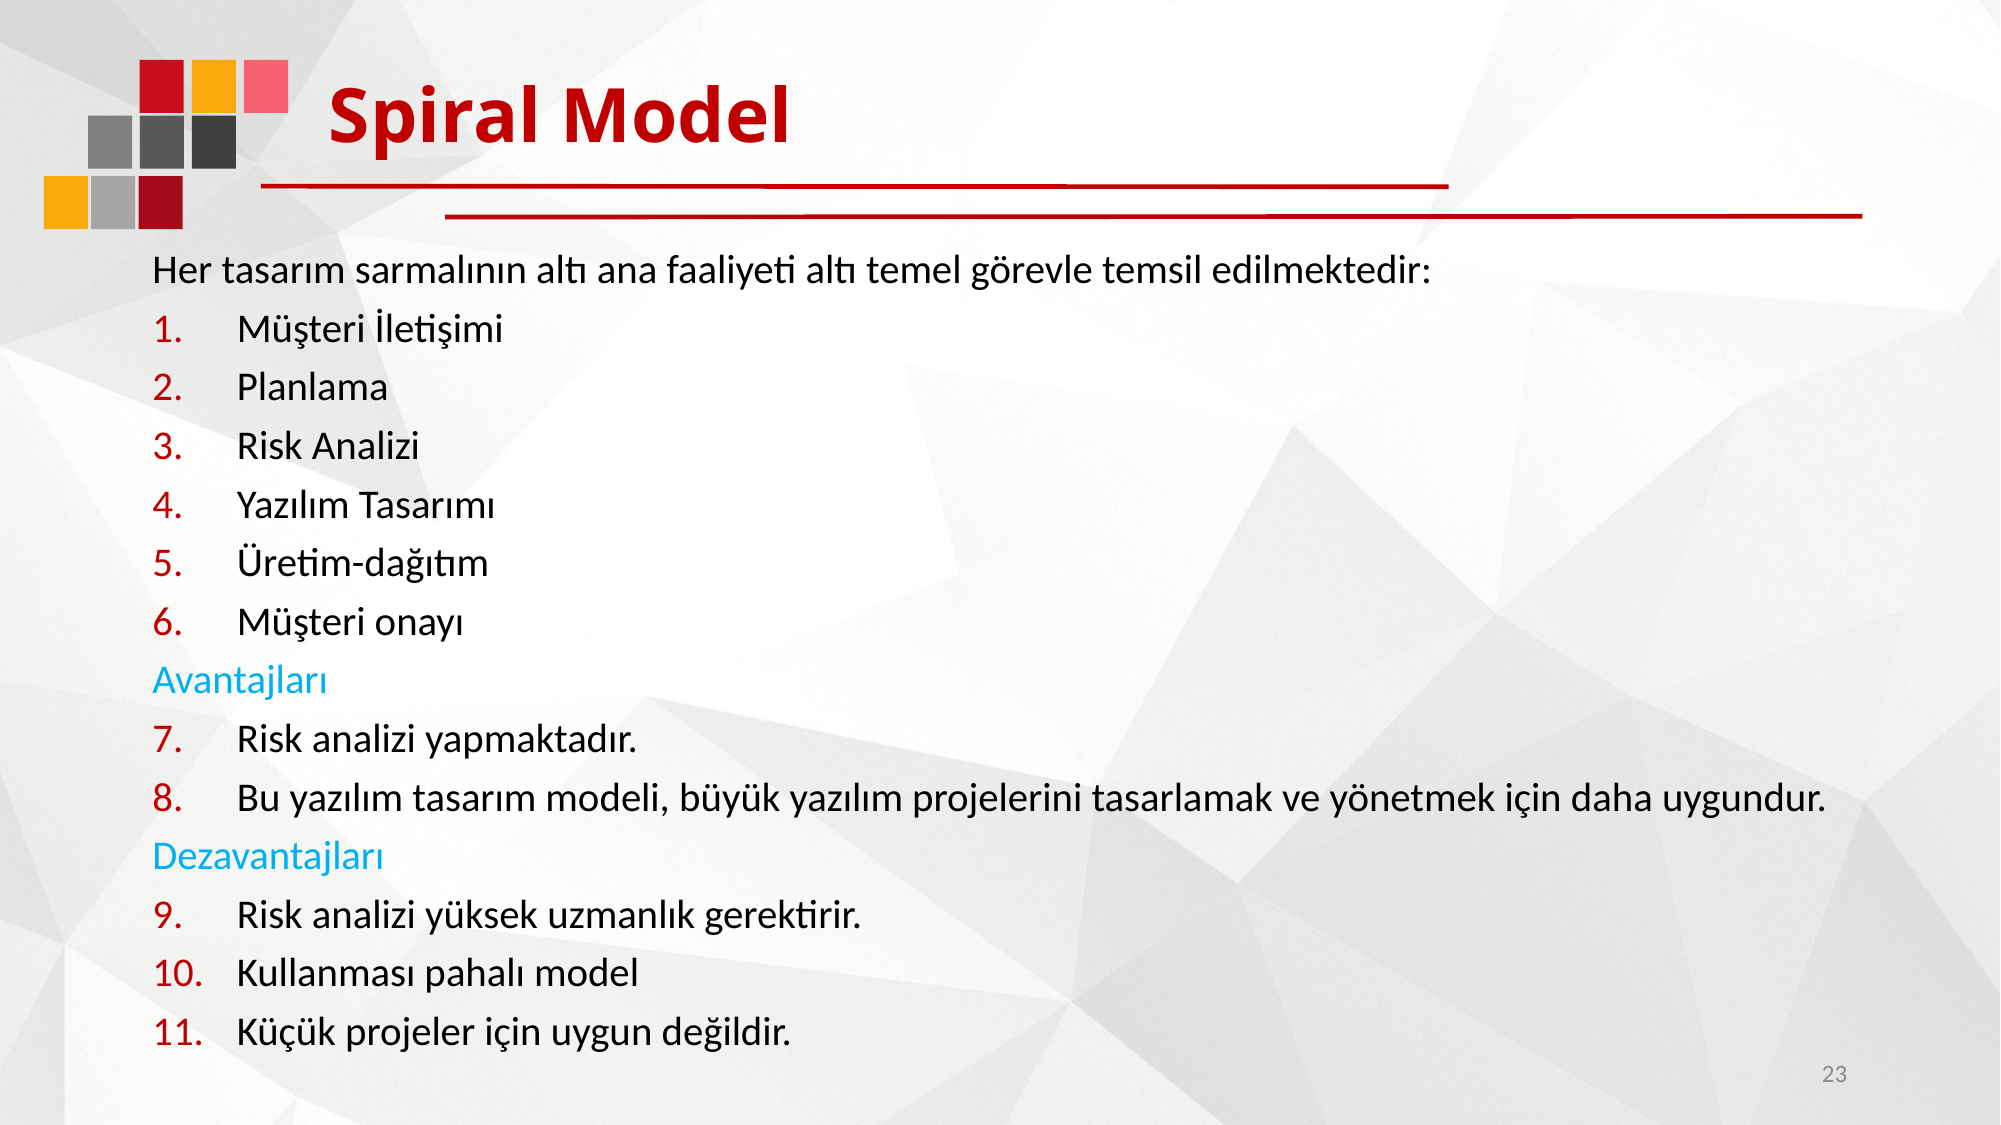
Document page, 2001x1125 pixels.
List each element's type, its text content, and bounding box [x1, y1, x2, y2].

list Her tasarım sarmalının altı ana faaliyeti altı temel görevle temsil edilmektedir: Müşteri İletişimi Planlama Risk Analizi Yazılım Tasarımı Üretim-dağıtım Müşteri onayı Avantajları Risk analizi yapmaktadır. Bu yazılım tasarım modeli, büyük yazılım projelerini tasarlamak ve yönetmek için daha uygundur. Dezavantajları Risk analizi yüksek uzmanlık gerektirir. Kullanması pahalı model Küçük projeler için uygun değildir. [137, 241, 1863, 1080]
picture [0, 0, 2001, 1125]
slide_number 23 [1412, 1042, 1863, 1103]
title Spiral Model [313, 59, 1863, 177]
